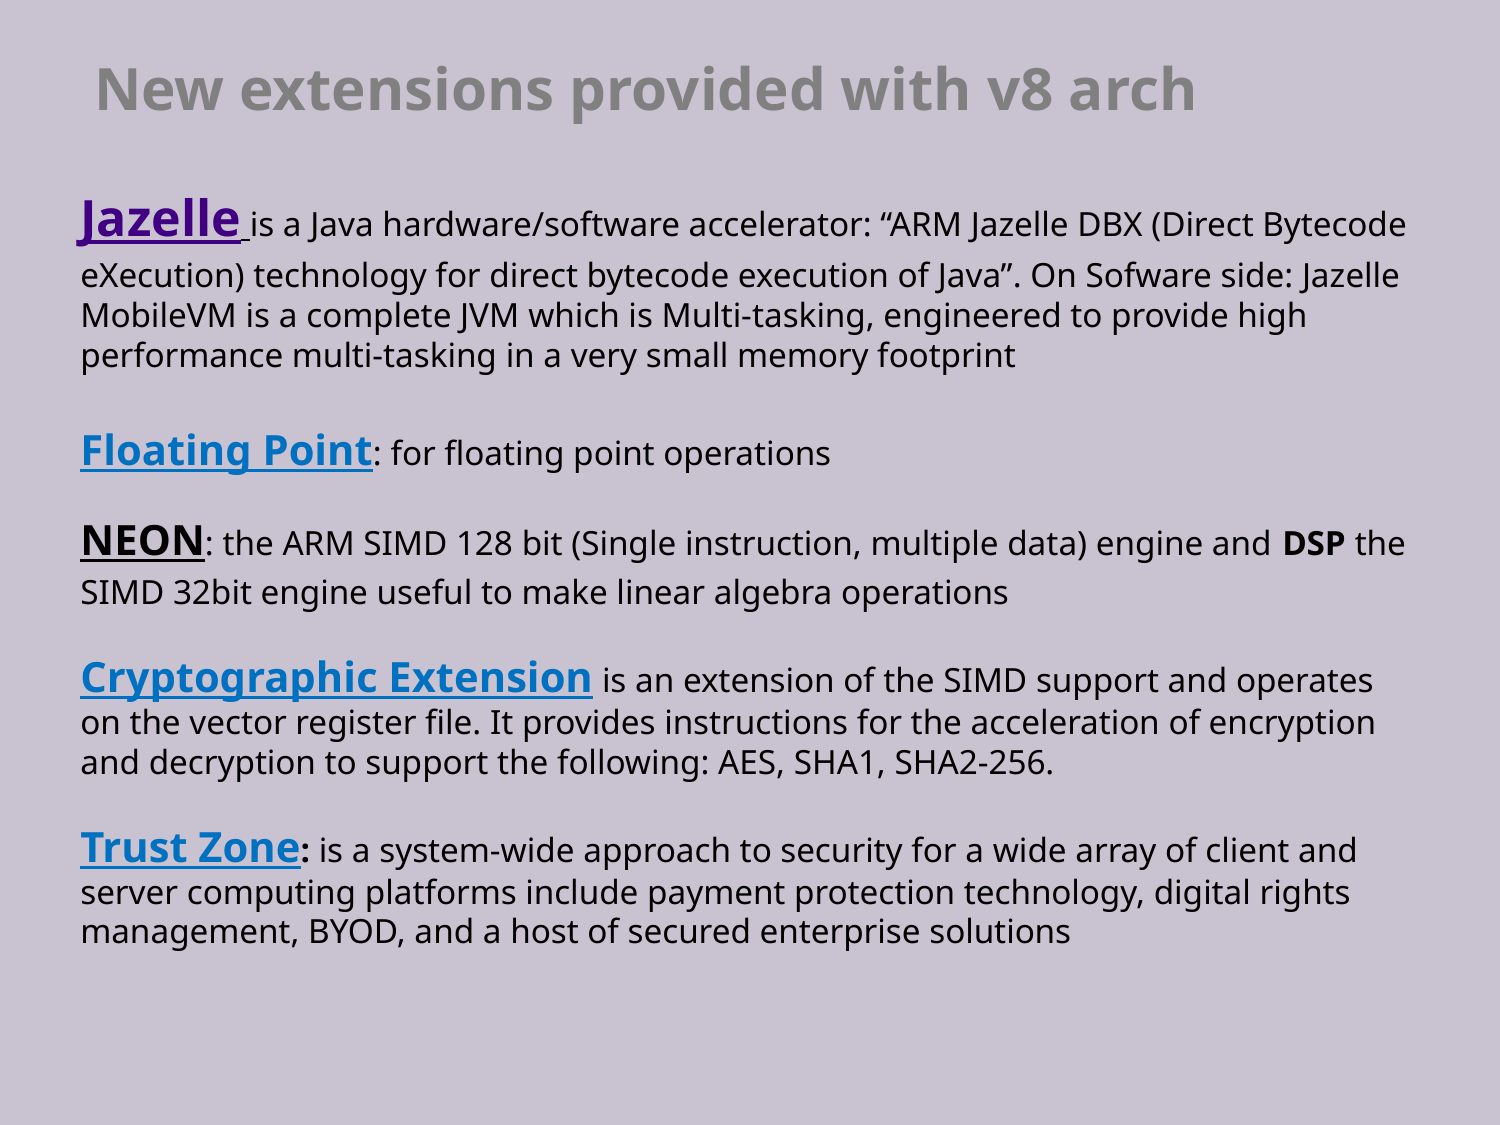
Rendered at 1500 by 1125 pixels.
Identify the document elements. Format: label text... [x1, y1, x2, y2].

text_box New extensions provided with v8 arch [79, 44, 1430, 132]
text_box Jazelle is a Java hardware/software accelerator: “ARM Jazelle DBX (Direct Bytecode eXecution) technology for direct bytecode execution of Java”. On Sofware side: Jazelle MobileVM is a complete JVM which is Multi-tasking, engineered to provide high performance multi-tasking in a very small memory footprint Floating Point: for floating point operations NEON: the ARM SIMD 128 bit (Single instruction, multiple data) engine and DSP the SIMD 32bit engine useful to make linear algebra operations Cryptographic Extension is an extension of the SIMD support and operates on the vector register file. It provides instructions for the acceleration of encryption and decryption to support the following: AES, SHA1, SHA2-256. Trust Zone: is a system-wide approach to security for a wide array of client and server computing platforms include payment protection technology, digital rights management, BYOD, and a host of secured enterprise solutions [65, 178, 1435, 1003]
